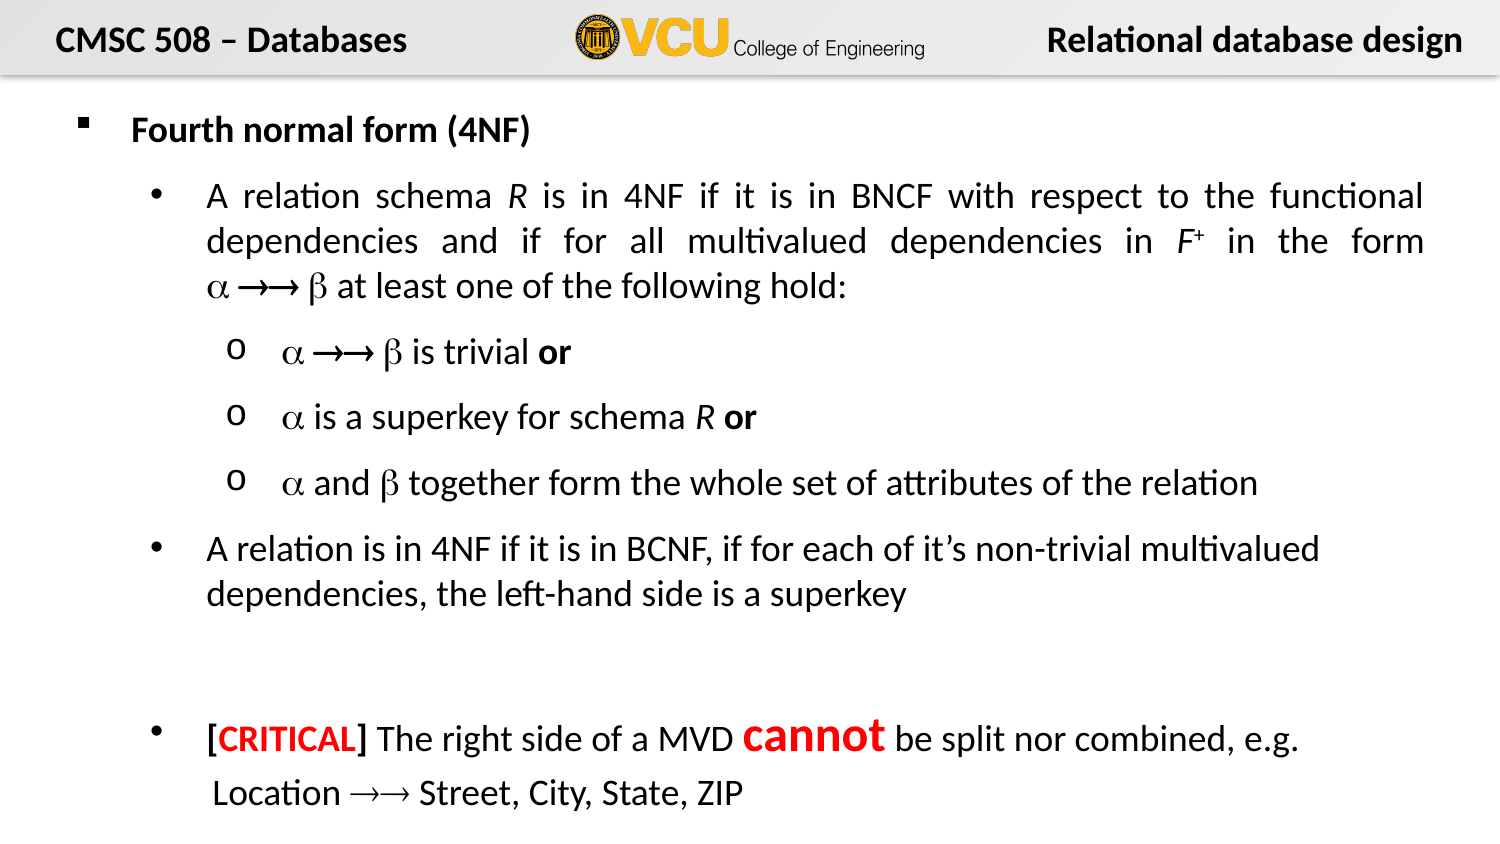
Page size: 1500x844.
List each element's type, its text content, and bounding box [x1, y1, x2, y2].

text_box Relational database design [1031, 7, 1479, 67]
text_box CMSC 508 – Databases [40, 7, 423, 67]
text_box Location  Street, City, State, ZIP [197, 760, 955, 821]
text_box [0, 0, 1500, 75]
picture [575, 14, 925, 61]
text_box Fourth normal form (4NF) A relation schema R is in 4NF if it is in BNCF with respect to the functional dependencies and if for all multivalued dependencies in F+ in the form    at least one of the following hold:    is trivial or  is a superkey for schema R or  and  together form the whole set of attributes of the relation A relation is in 4NF if it is in BCNF, if for each of it’s non-trivial multivalued dependencies, the left-hand side is a superkey [CRITICAL] The right side of a MVD cannot be split nor combined, e.g. [0, 75, 1500, 761]
